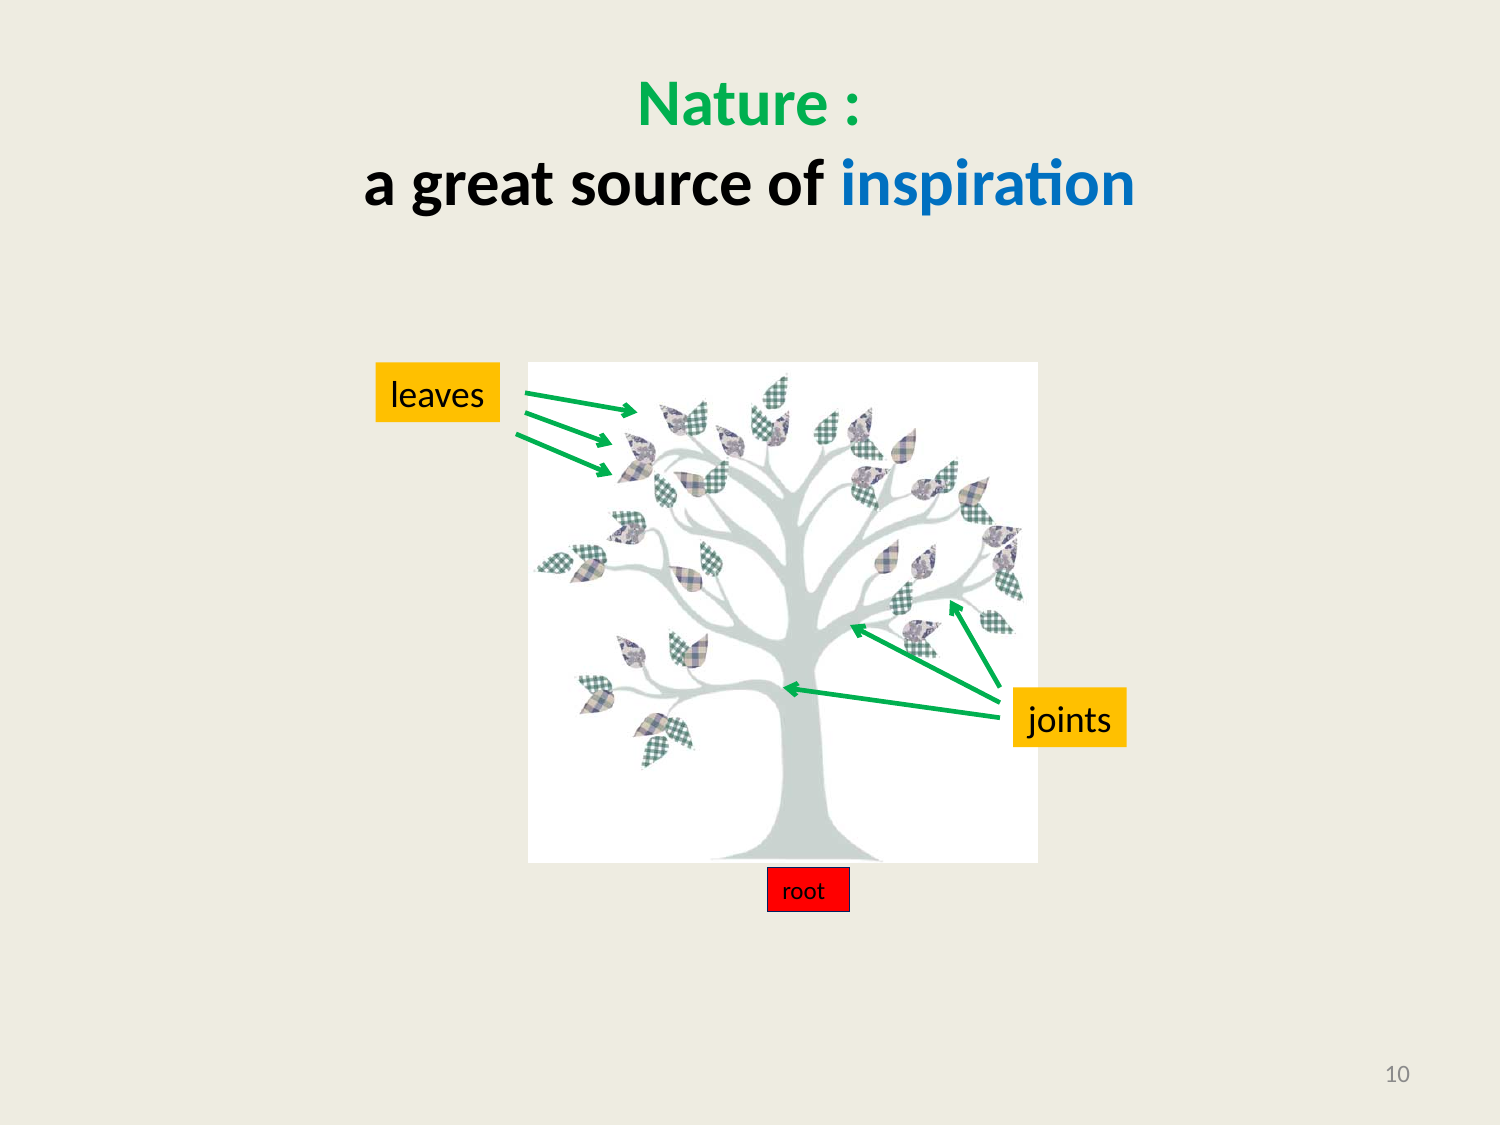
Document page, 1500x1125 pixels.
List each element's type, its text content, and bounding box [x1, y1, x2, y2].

picture [528, 362, 1038, 863]
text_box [782, 599, 1128, 749]
text_box root [767, 872, 850, 912]
title Nature : a great source of inspiration [75, 45, 1425, 233]
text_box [374, 362, 638, 476]
slide_number 10 [1074, 1042, 1425, 1103]
